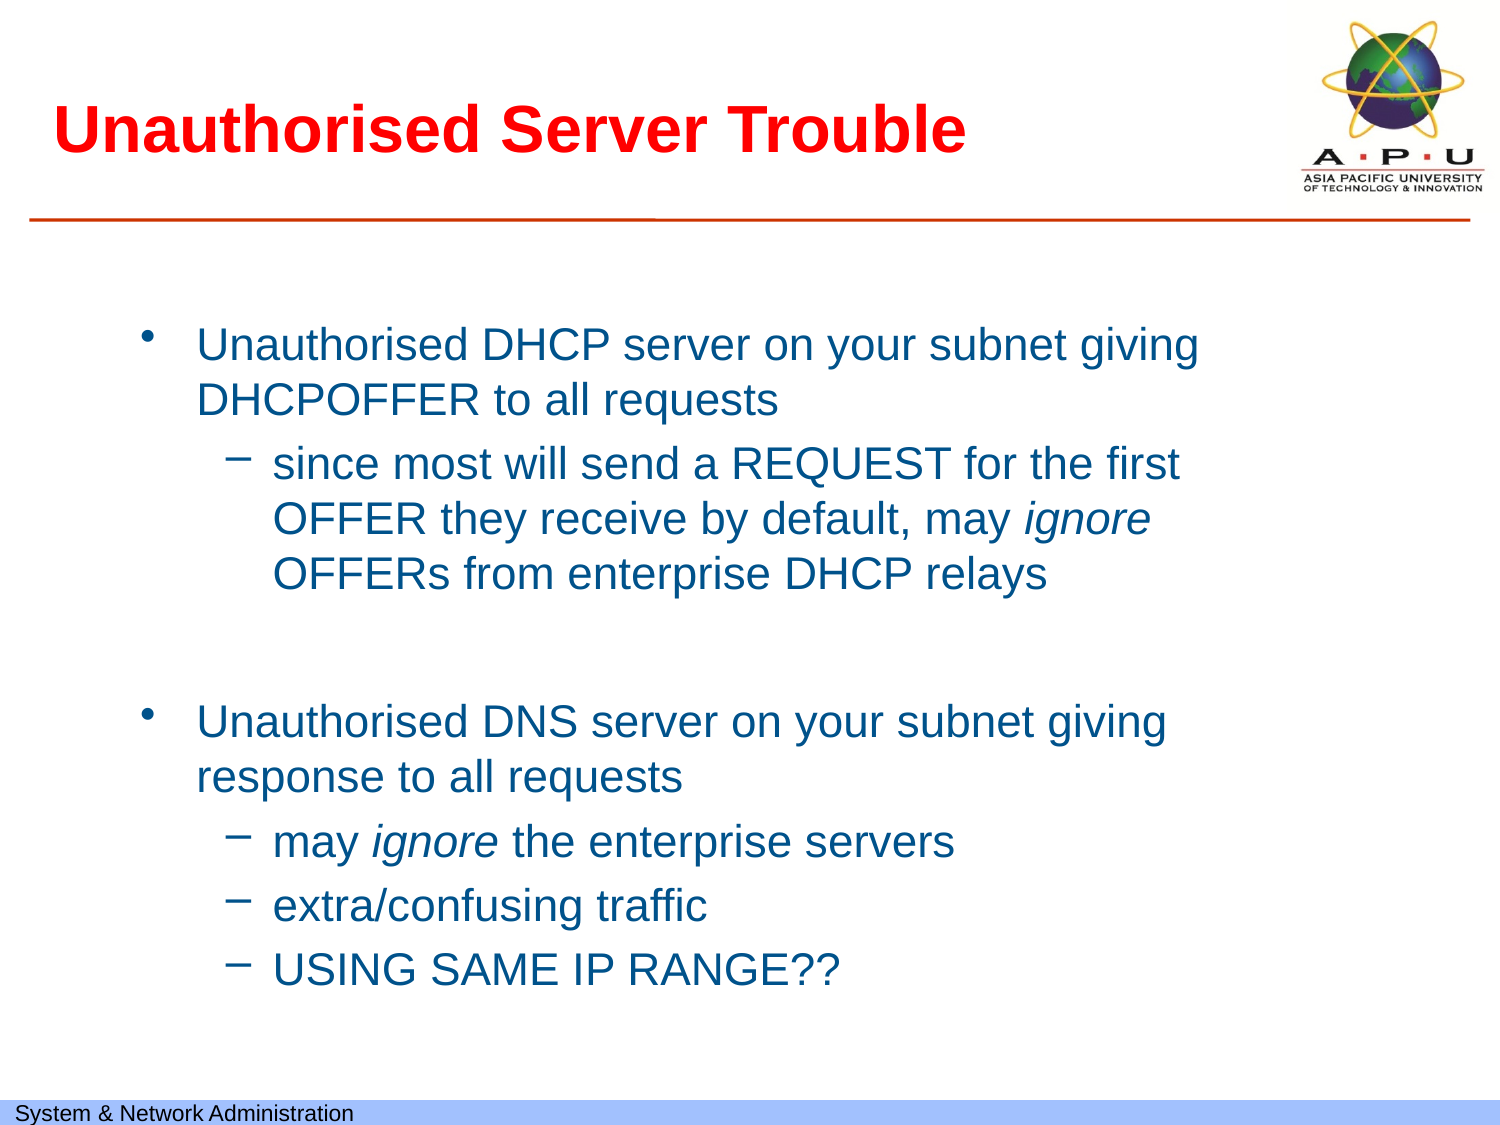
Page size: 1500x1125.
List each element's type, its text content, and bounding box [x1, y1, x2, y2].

picture [1287, 0, 1500, 213]
list Unauthorised DHCP server on your subnet giving DHCPOFFER to all requests since most will send a REQUEST for the first OFFER they receive by default, may ignore OFFERs from enterprise DHCP relays Unauthorised DNS server on your subnet giving response to all requests may ignore the enterprise servers extra/confusing traffic USING SAME IP RANGE?? [123, 314, 1341, 1024]
title Unauthorised Server Trouble [53, 31, 1105, 220]
